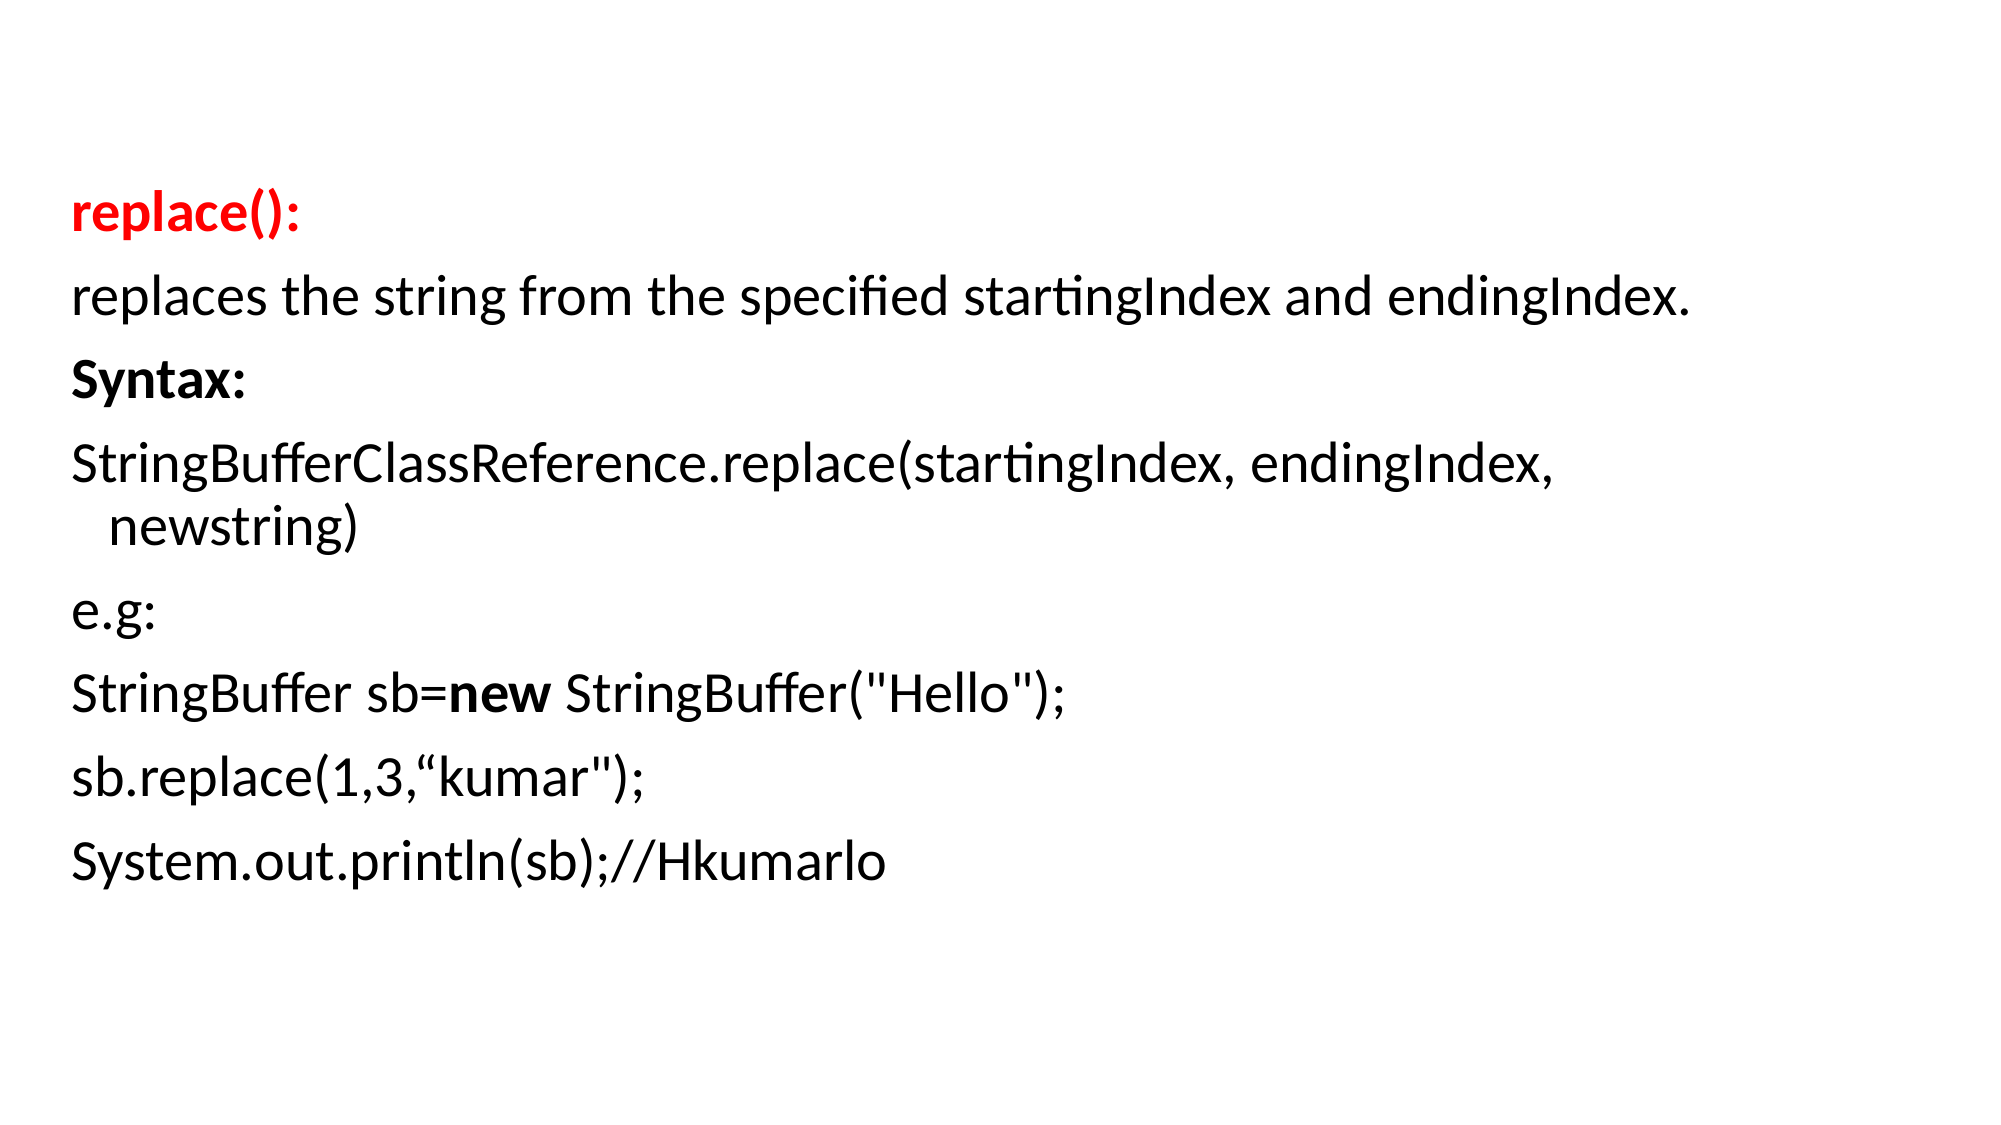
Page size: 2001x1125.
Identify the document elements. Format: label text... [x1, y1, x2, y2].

list replace(): replaces the string from the specified startingIndex and endingIndex. Syntax: StringBufferClassReference.replace(startingIndex, endingIndex, newstring) e.g: StringBuffer sb=new StringBuffer("Hello"); sb.replace(1,3,“kumar"); System.out.println(sb);//Hkumarlo [56, 173, 1725, 1005]
